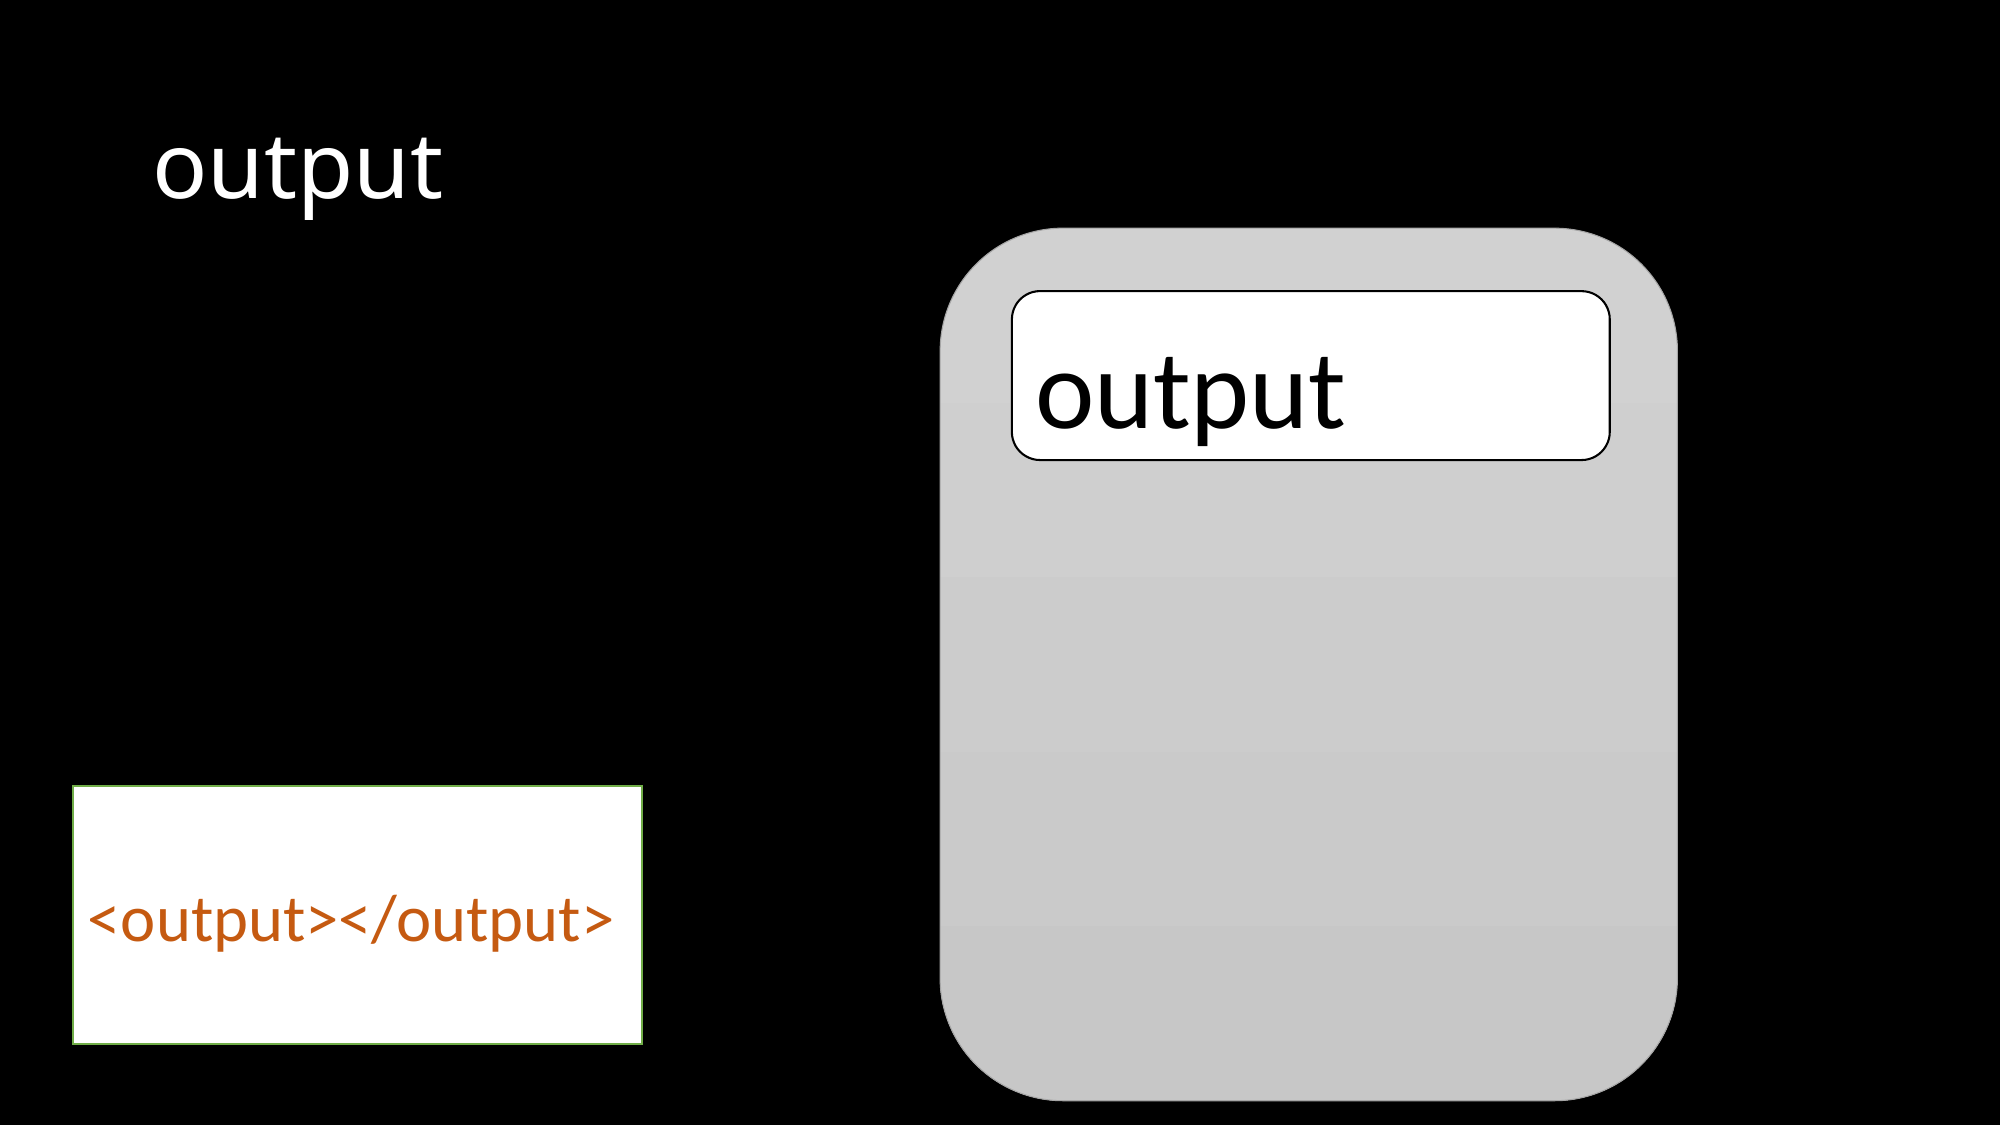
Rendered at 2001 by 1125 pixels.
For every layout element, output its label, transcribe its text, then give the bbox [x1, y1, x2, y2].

text_box [939, 227, 1678, 1102]
text_box output [1020, 308, 1362, 459]
text_box <output></output> [72, 785, 643, 1045]
text_box [1010, 290, 1611, 462]
title output [137, 59, 1863, 278]
